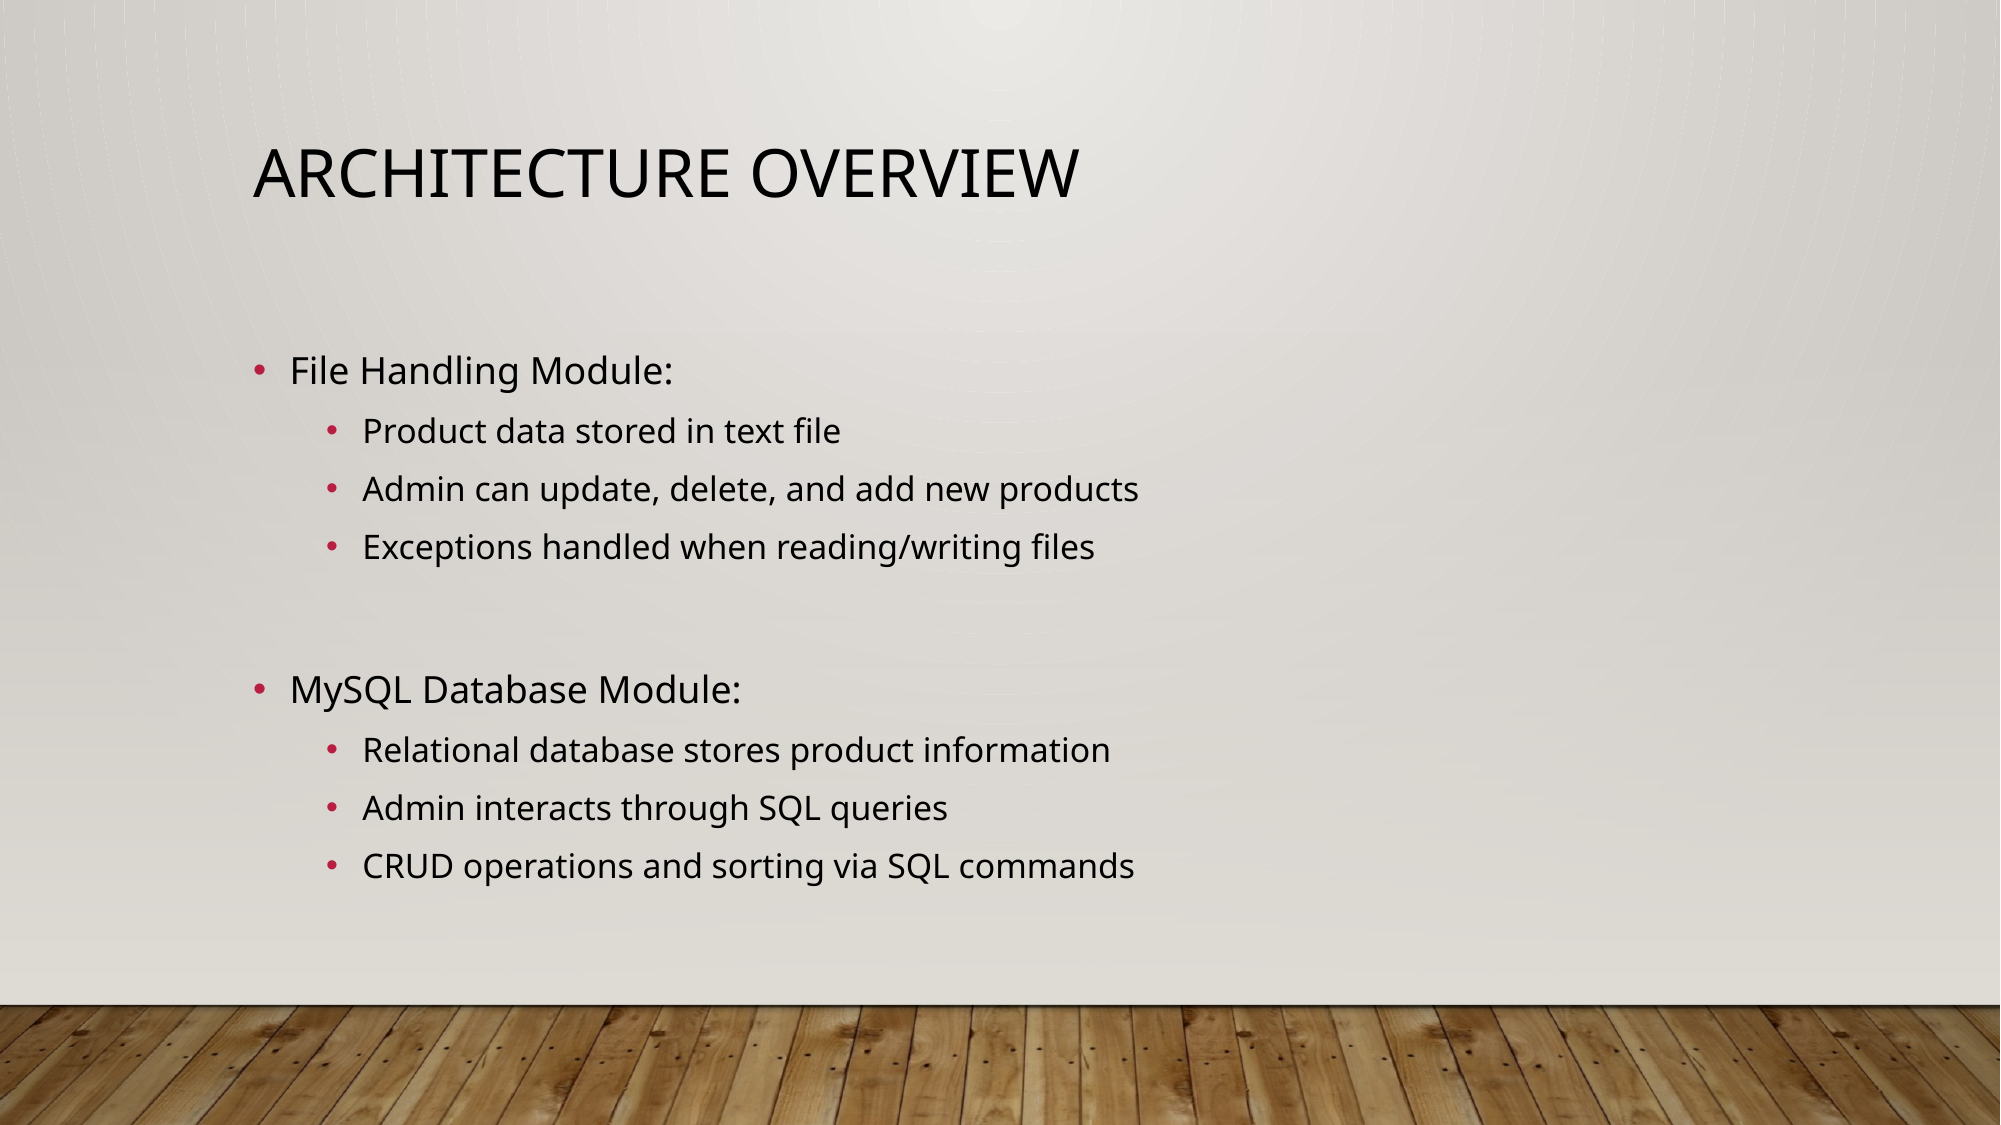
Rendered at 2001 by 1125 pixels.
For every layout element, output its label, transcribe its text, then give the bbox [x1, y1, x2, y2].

list File Handling Module: Product data stored in text file Admin can update, delete, and add new products Exceptions handled when reading/writing files MySQL Database Module: Relational database stores product information Admin interacts through SQL queries CRUD operations and sorting via SQL commands [238, 330, 1814, 897]
picture [0, 1005, 2000, 1125]
title Architecture Overview [238, 131, 1814, 305]
